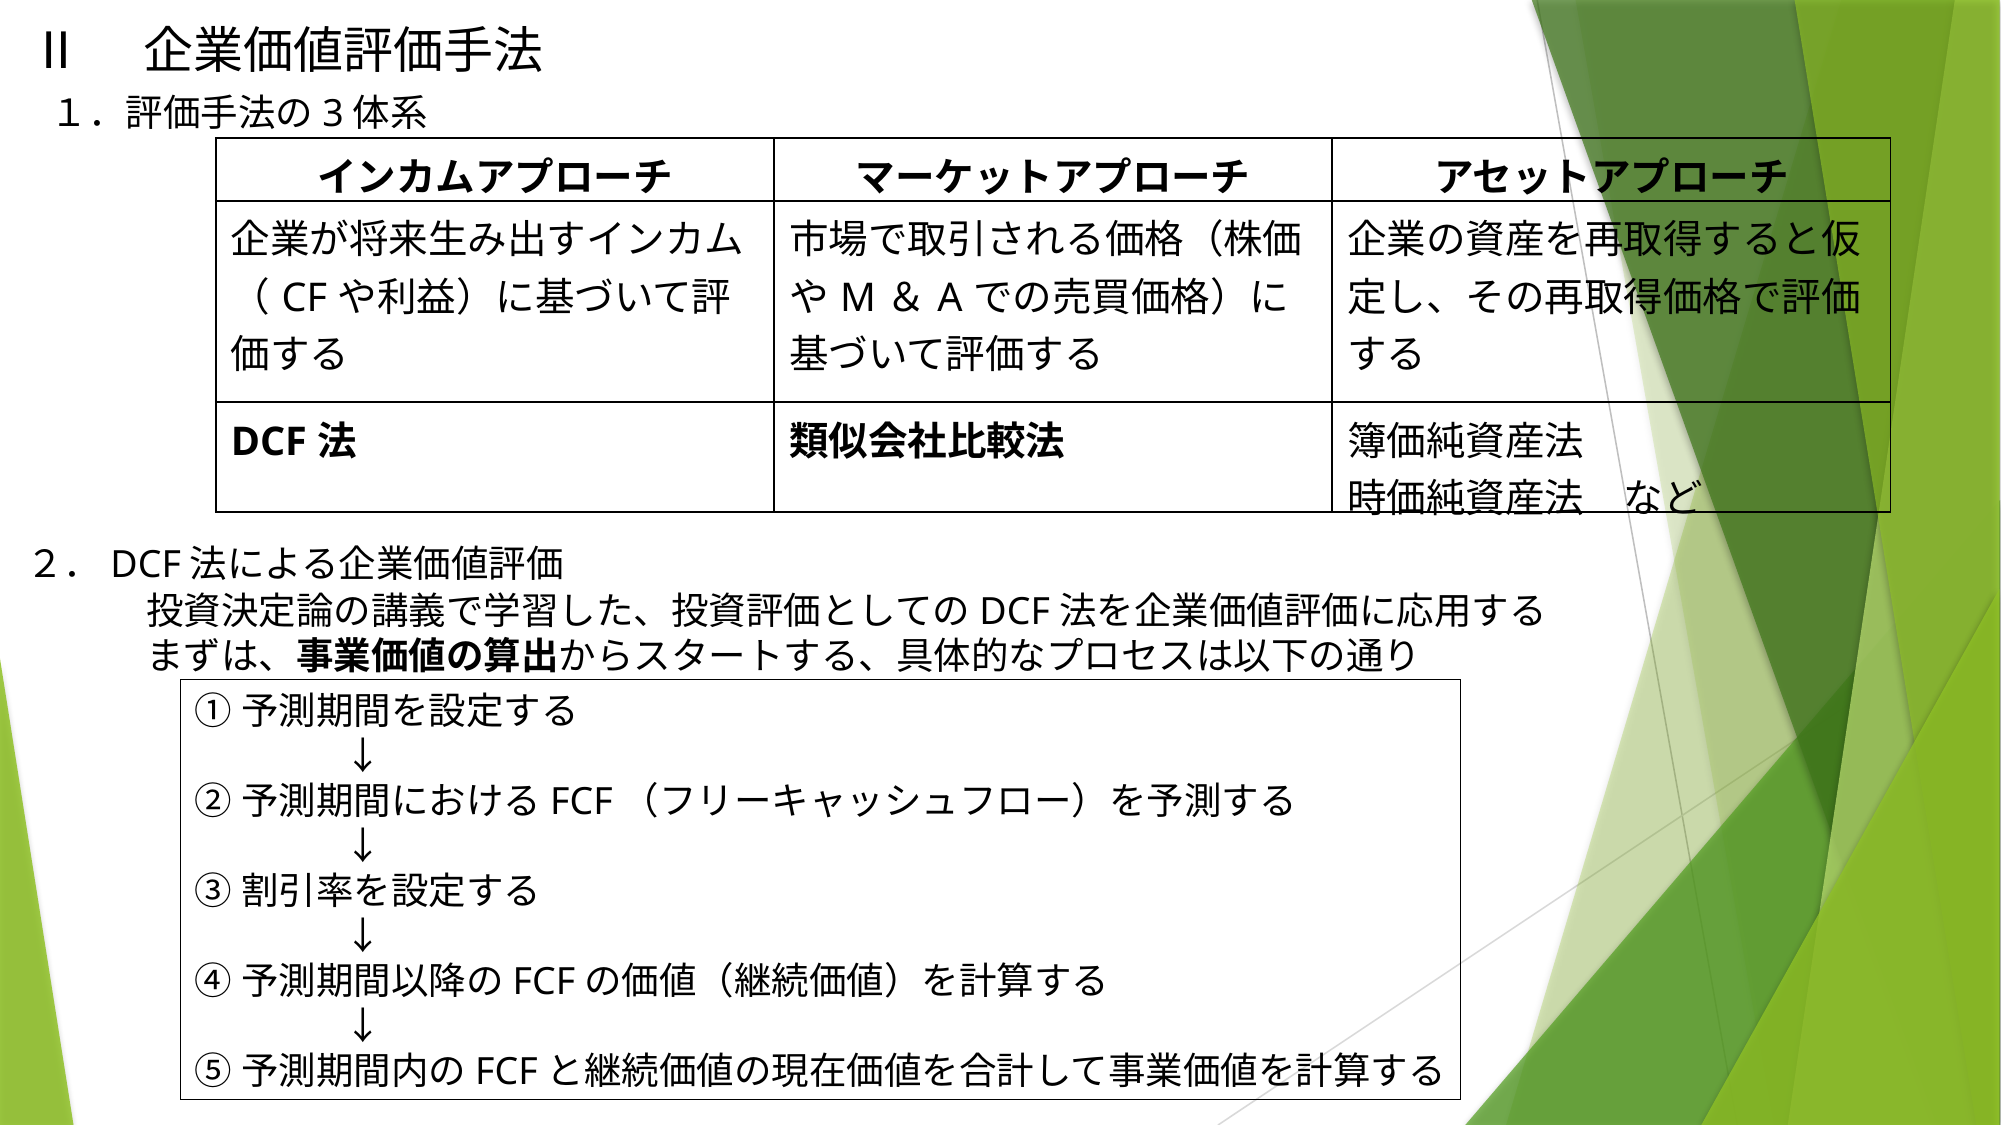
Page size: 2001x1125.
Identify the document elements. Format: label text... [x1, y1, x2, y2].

text_box ①予測期間を設定する ↓ ②予測期間におけるFCF（フリーキャッシュフロー）を予測する ↓ ③割引率を設定する ↓ ④予測期間以降のFCFの価値（継続価値）を計算する ↓ ⑤予測期間内のFCFと継続価値の現在価値を合計して事業価値を計算する [180, 679, 1461, 1100]
table_cell 簿価純資産法 時価純資産法 など [1333, 403, 1890, 511]
table_cell 企業の資産を再取得すると仮定し、その再取得価格で評価する [1333, 202, 1890, 401]
table_header マーケットアプローチ [775, 139, 1331, 200]
table_cell 企業が将来生み出すインカム （CFや利益）に基づいて評価する [217, 202, 773, 401]
table_cell 市場で取引される価格（株価やM＆Aでの売買価格）に基づいて評価する [775, 202, 1331, 401]
table_header アセットアプローチ [1333, 139, 1890, 200]
text_box Ⅱ 企業価値評価手法 [16, 10, 559, 86]
text_box １．評価手法の3体系 [36, 81, 443, 141]
text_box ２．DCF法による企業価値評価 [11, 532, 579, 592]
table_cell DCF法 [217, 403, 773, 511]
table_header インカムアプローチ [217, 139, 773, 200]
table_cell 類似会社比較法 [775, 403, 1331, 511]
text_box 投資決定論の講義で学習した、投資評価としてのDCF法を企業価値評価に応用する まずは、事業価値の算出からスタートする、具体的なプロセスは以下の通り [131, 579, 1562, 685]
